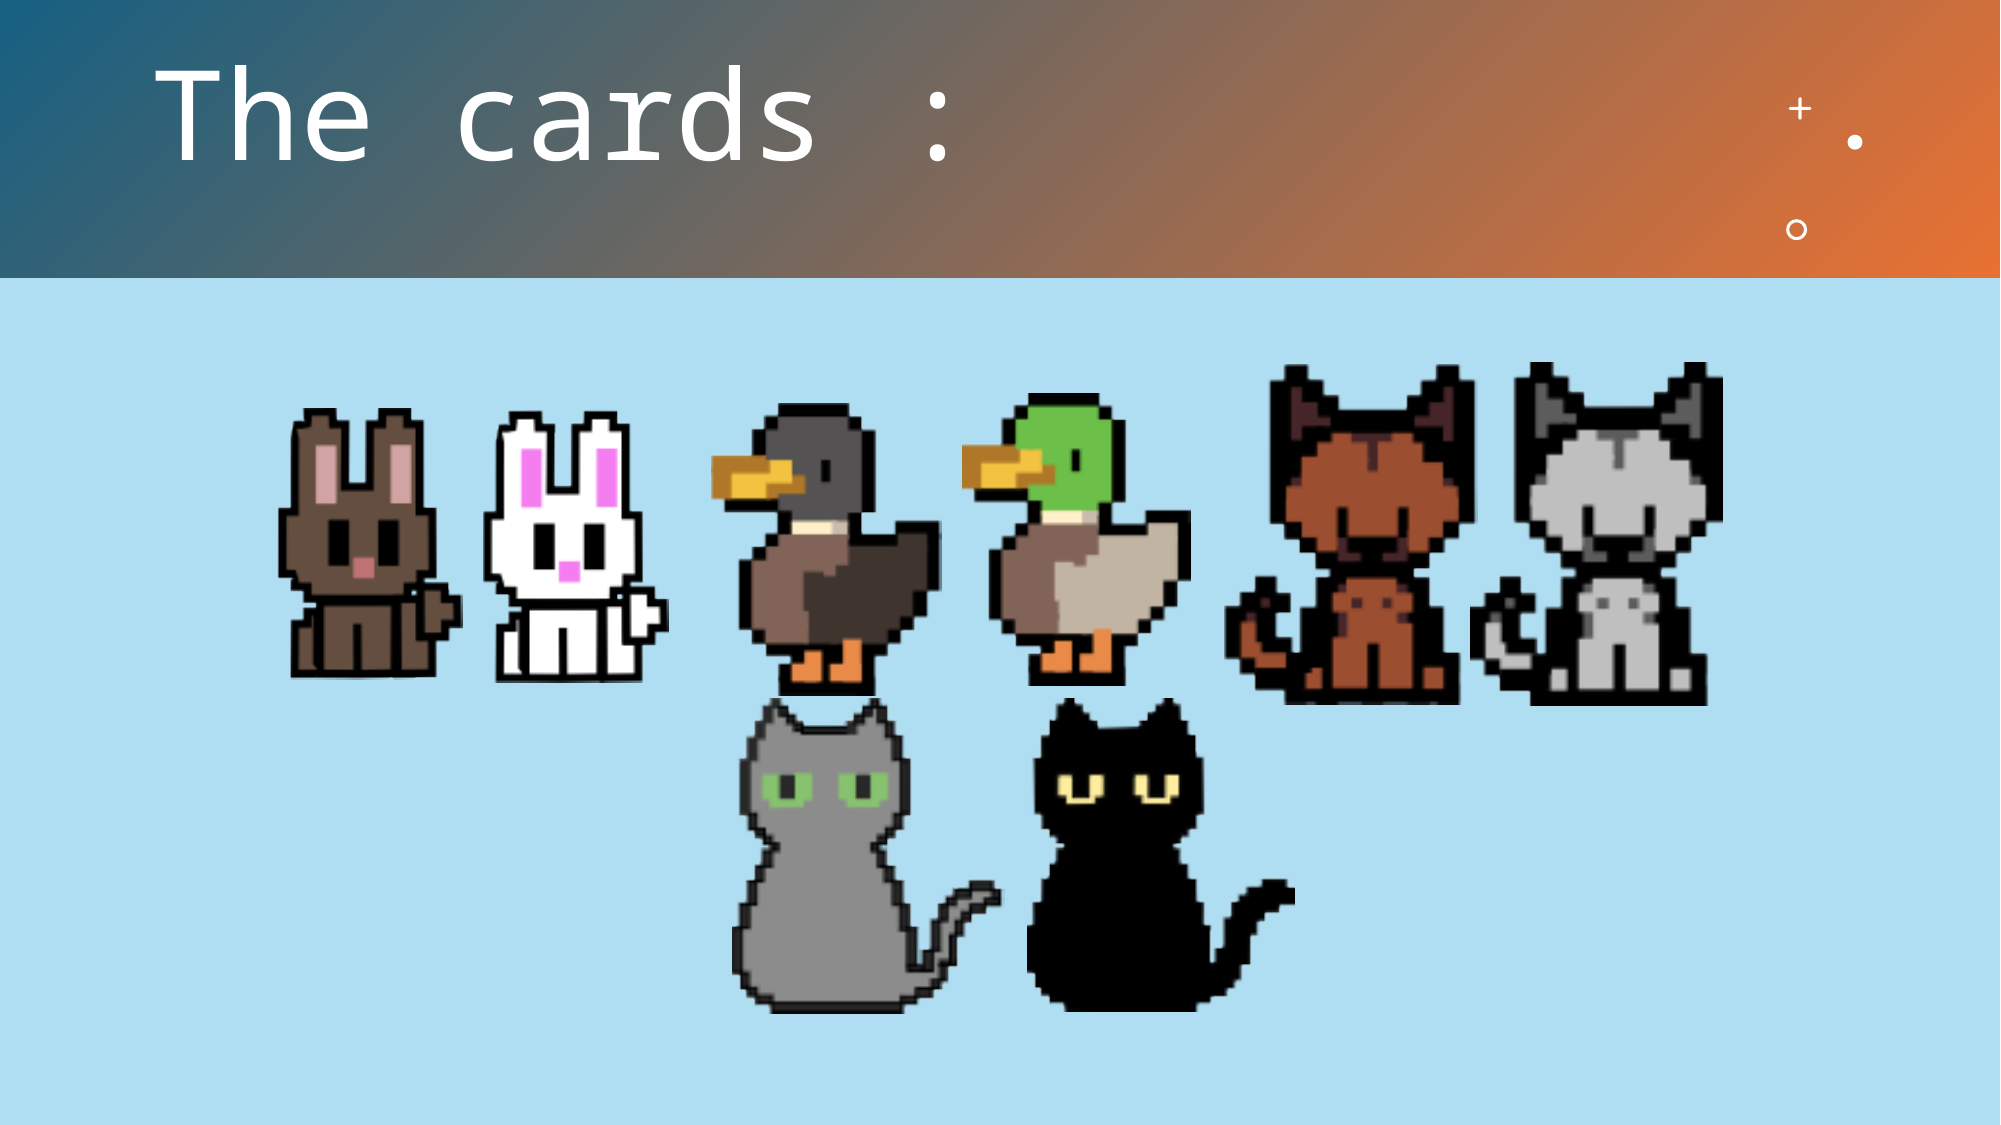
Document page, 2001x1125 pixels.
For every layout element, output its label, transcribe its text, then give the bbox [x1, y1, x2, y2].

text_box [1786, 219, 1808, 241]
text_box [1788, 97, 1812, 120]
picture [276, 407, 464, 680]
text_box [0, 0, 2000, 279]
picture [482, 409, 669, 684]
picture [731, 697, 1005, 1014]
title The cards : [135, 30, 1748, 210]
text_box [1847, 134, 1863, 150]
picture [1026, 362, 1724, 1013]
picture [711, 402, 943, 696]
picture [962, 393, 1192, 687]
